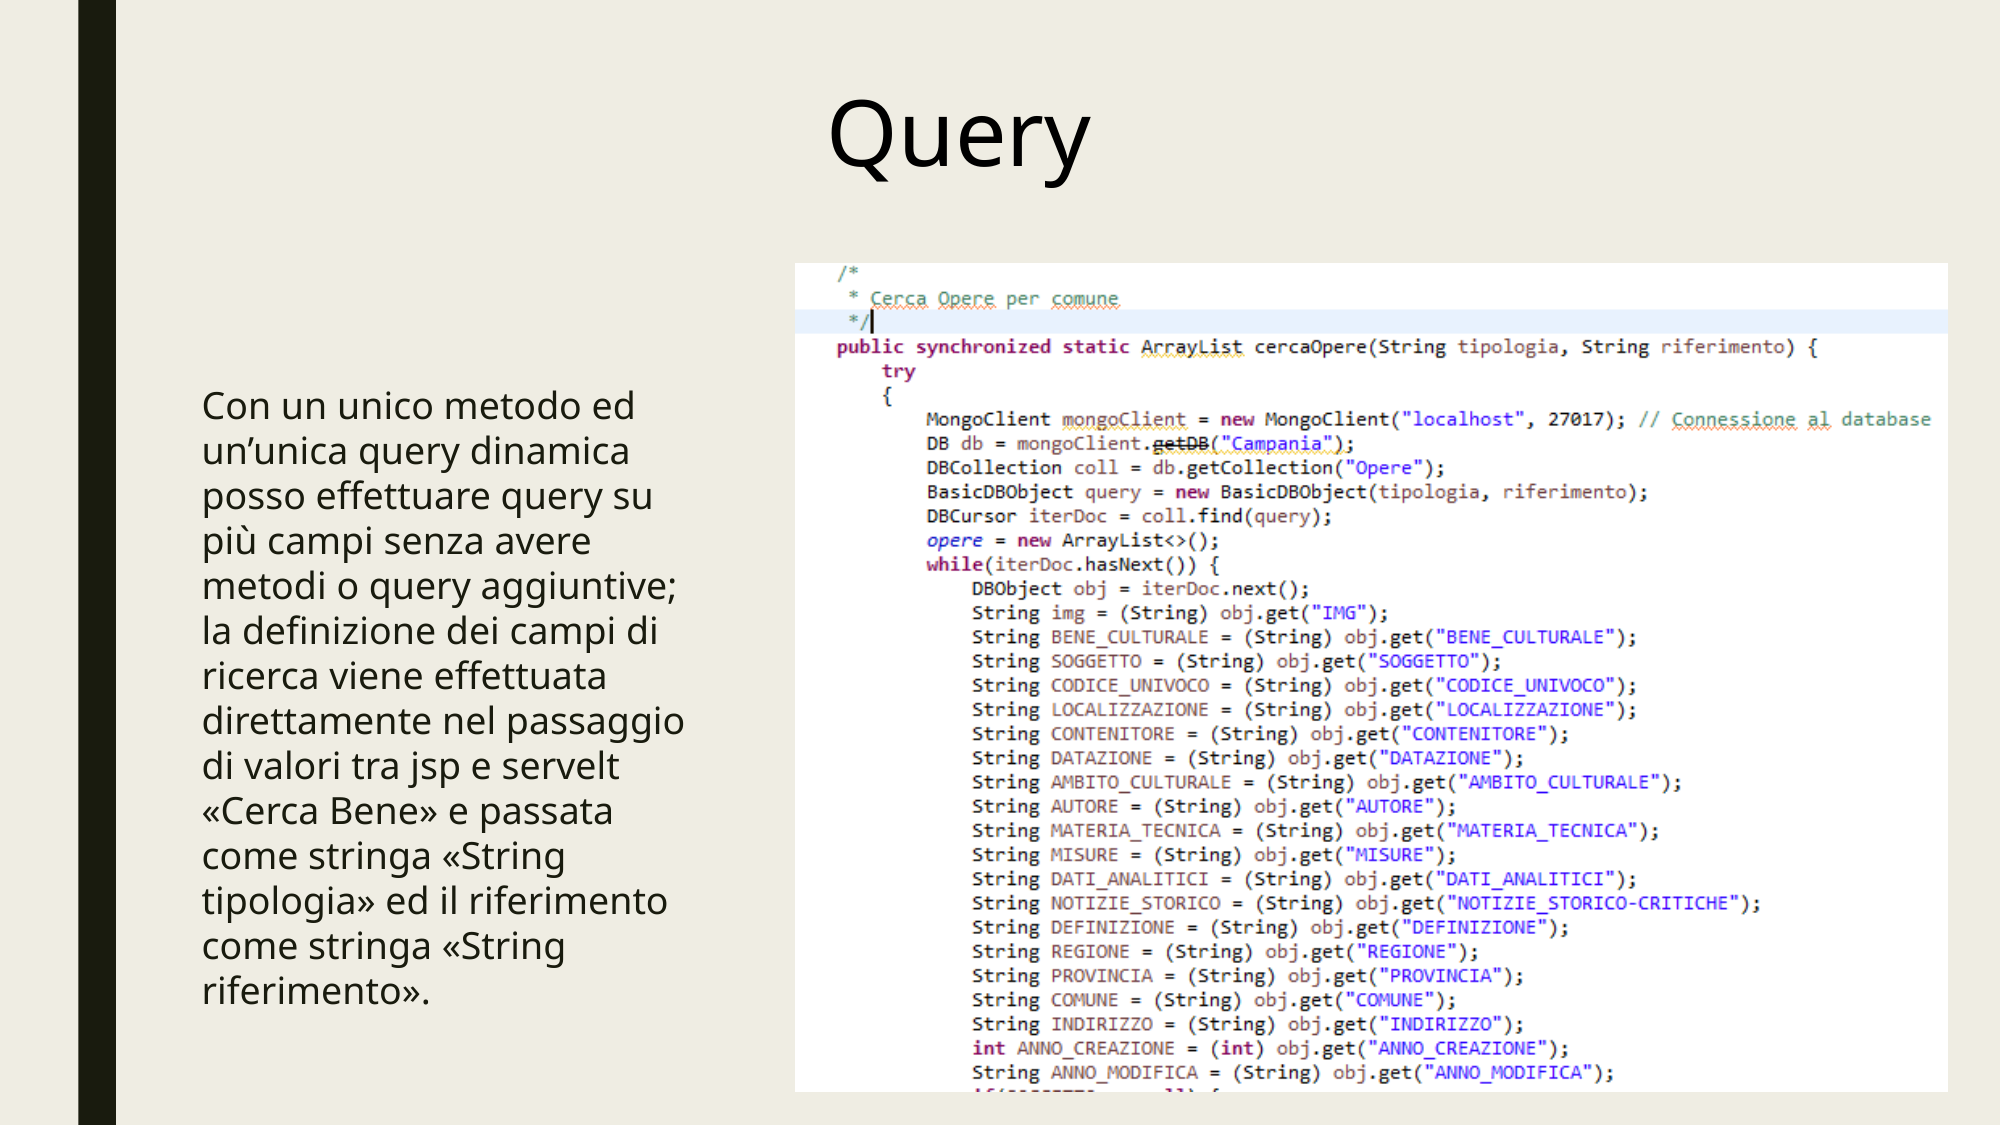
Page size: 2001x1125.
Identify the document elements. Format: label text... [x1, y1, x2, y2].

text_box Con un unico metodo ed un’unica query dinamica posso effettuare query su più campi senza avere metodi o query aggiuntive; la definizione dei campi di ricerca viene effettuata direttamente nel passaggio di valori tra jsp e servelt «Cerca Bene» e passata come stringa «String tipologia» ed il riferimento come stringa «String riferimento». [186, 374, 706, 1020]
text_box Query [812, 67, 1107, 192]
picture [795, 263, 1948, 1092]
